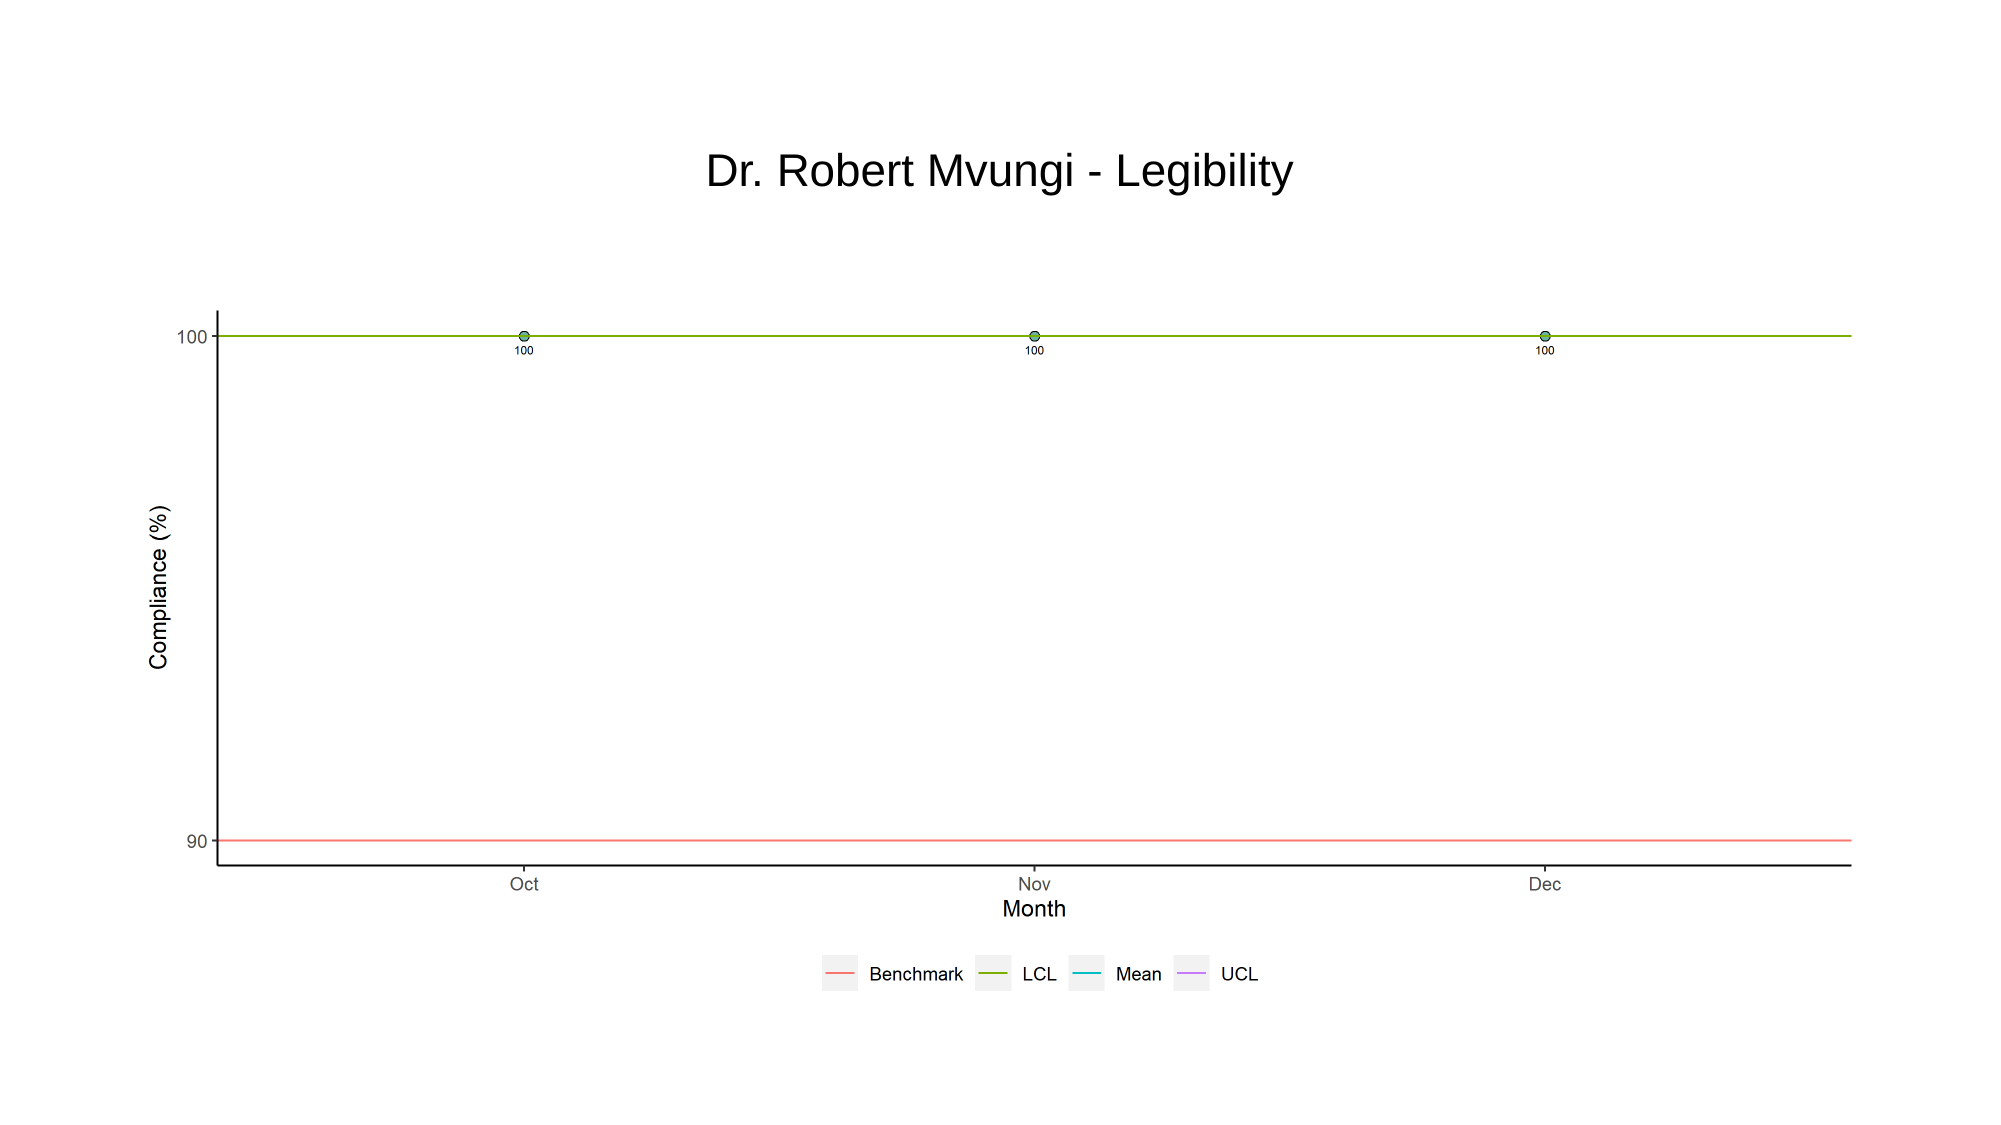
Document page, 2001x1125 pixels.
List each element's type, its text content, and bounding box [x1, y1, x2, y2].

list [137, 299, 1863, 1014]
title Dr. Robert Mvungi - Legibility [137, 59, 1863, 278]
